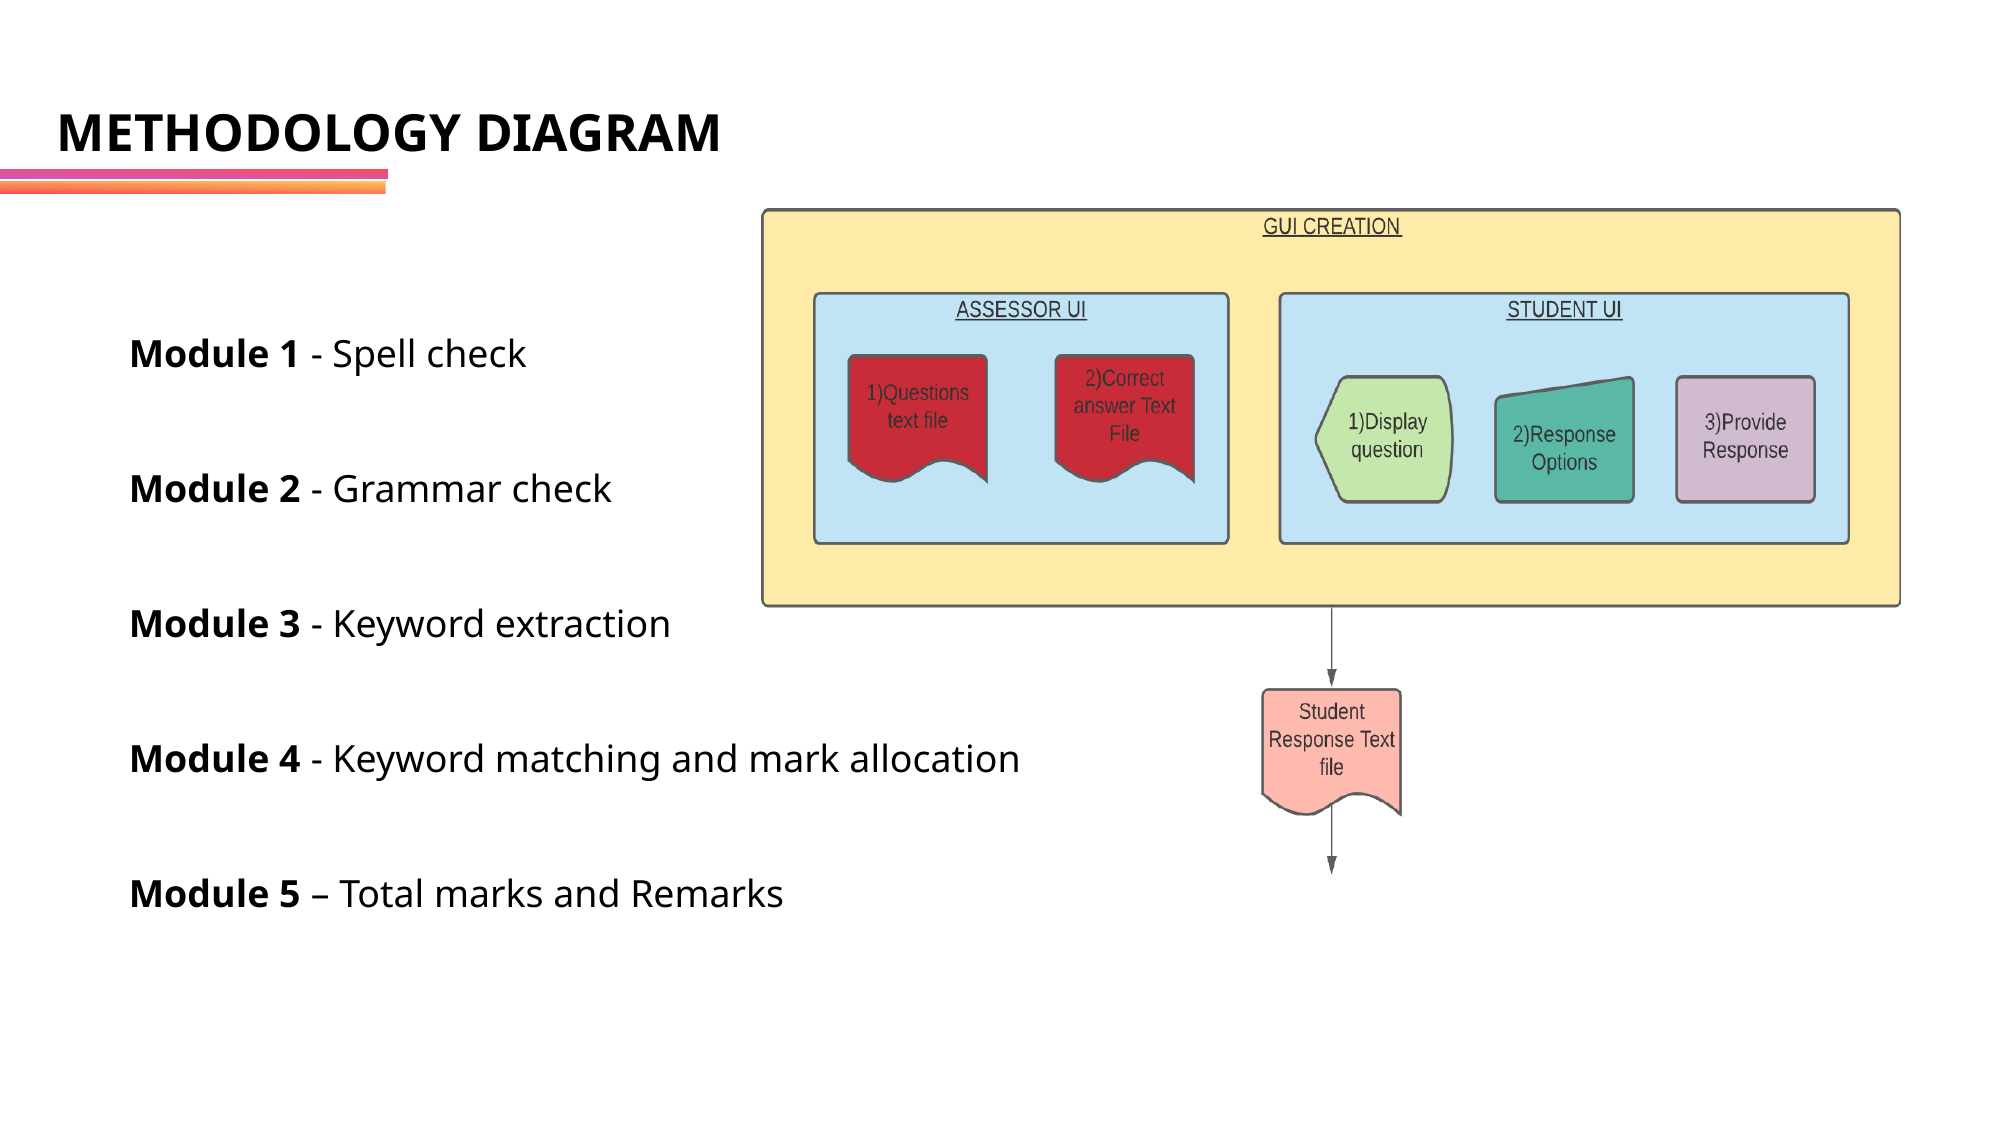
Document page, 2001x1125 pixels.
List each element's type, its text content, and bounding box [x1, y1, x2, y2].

text_box [0, 181, 386, 194]
text_box [0, 169, 388, 179]
title METHODOLOGY DIAGRAM [18, 52, 762, 170]
picture [761, 208, 1901, 875]
text_box Module 1 - Spell check Module 2 - Grammar check Module 3 - Keyword extraction Module 4 - Keyword matching and mark allocation Module 5 – Total marks and Remarks [114, 232, 1115, 923]
